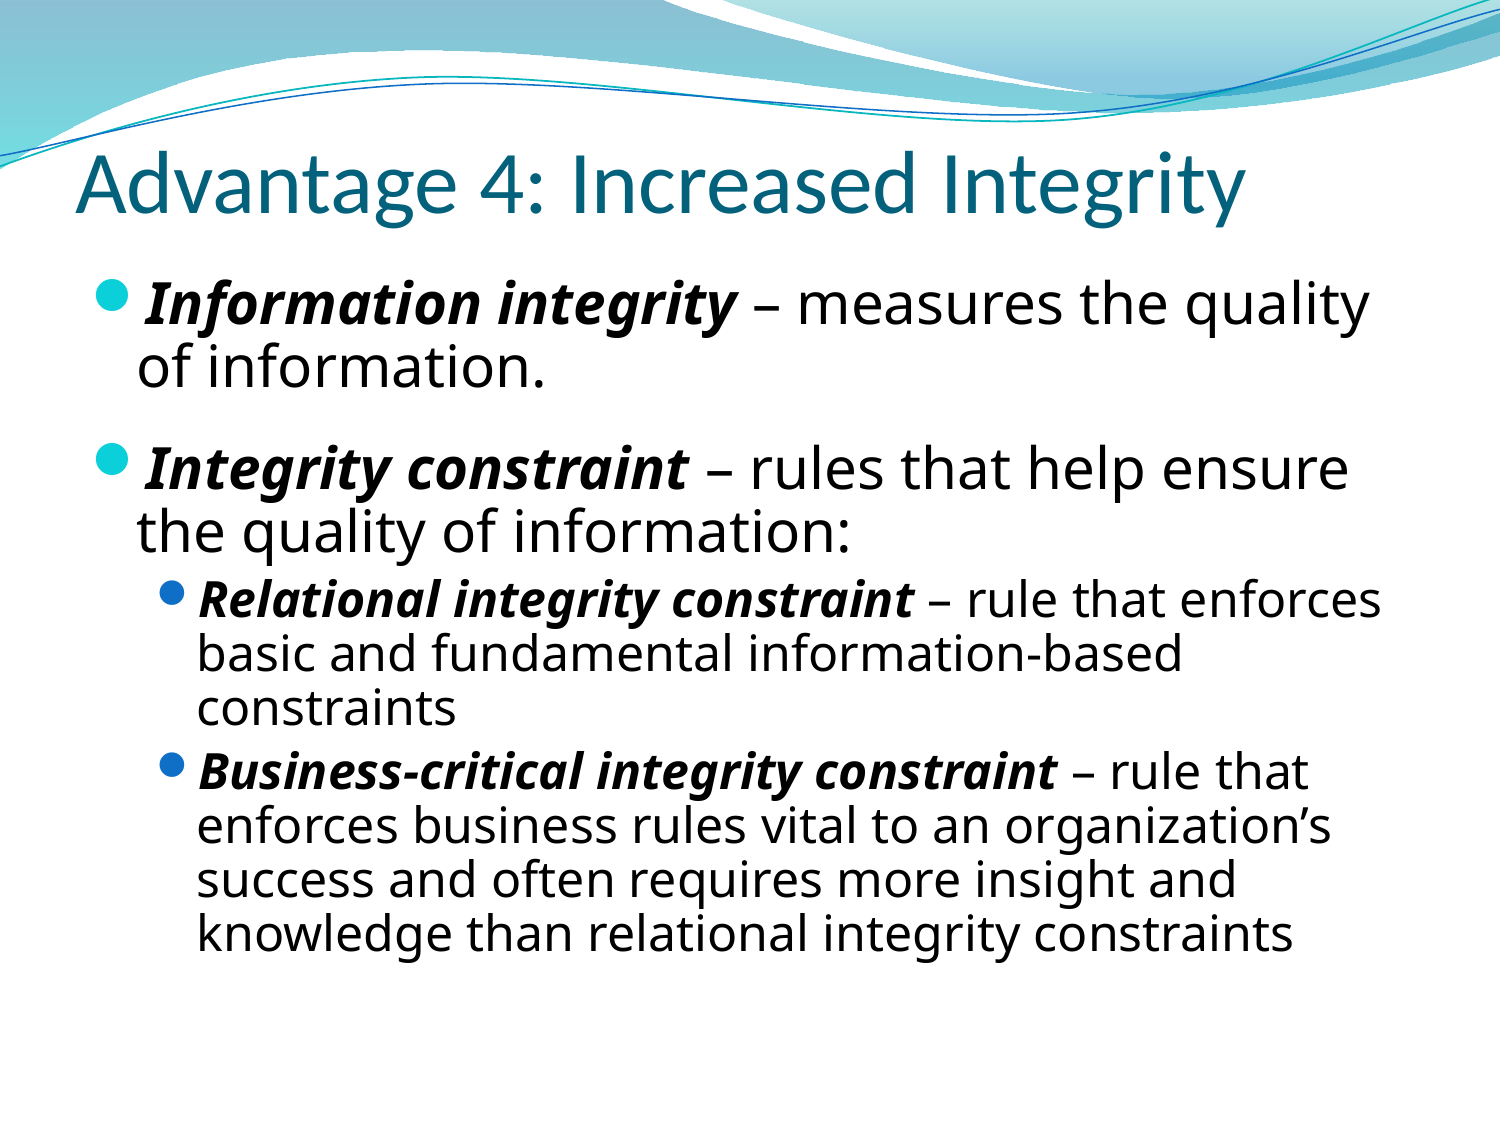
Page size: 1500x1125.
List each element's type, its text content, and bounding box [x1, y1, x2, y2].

title Advantage 4: Increased Integrity [75, 115, 1425, 232]
list Information integrity – measures the quality of information. Integrity constraint – rules that help ensure the quality of information: Relational integrity constraint – rule that enforces basic and fundamental information-based constraints Business-critical integrity constraint – rule that enforces business rules vital to an organization’s success and often requires more insight and knowledge than relational integrity constraints [76, 267, 1427, 1035]
